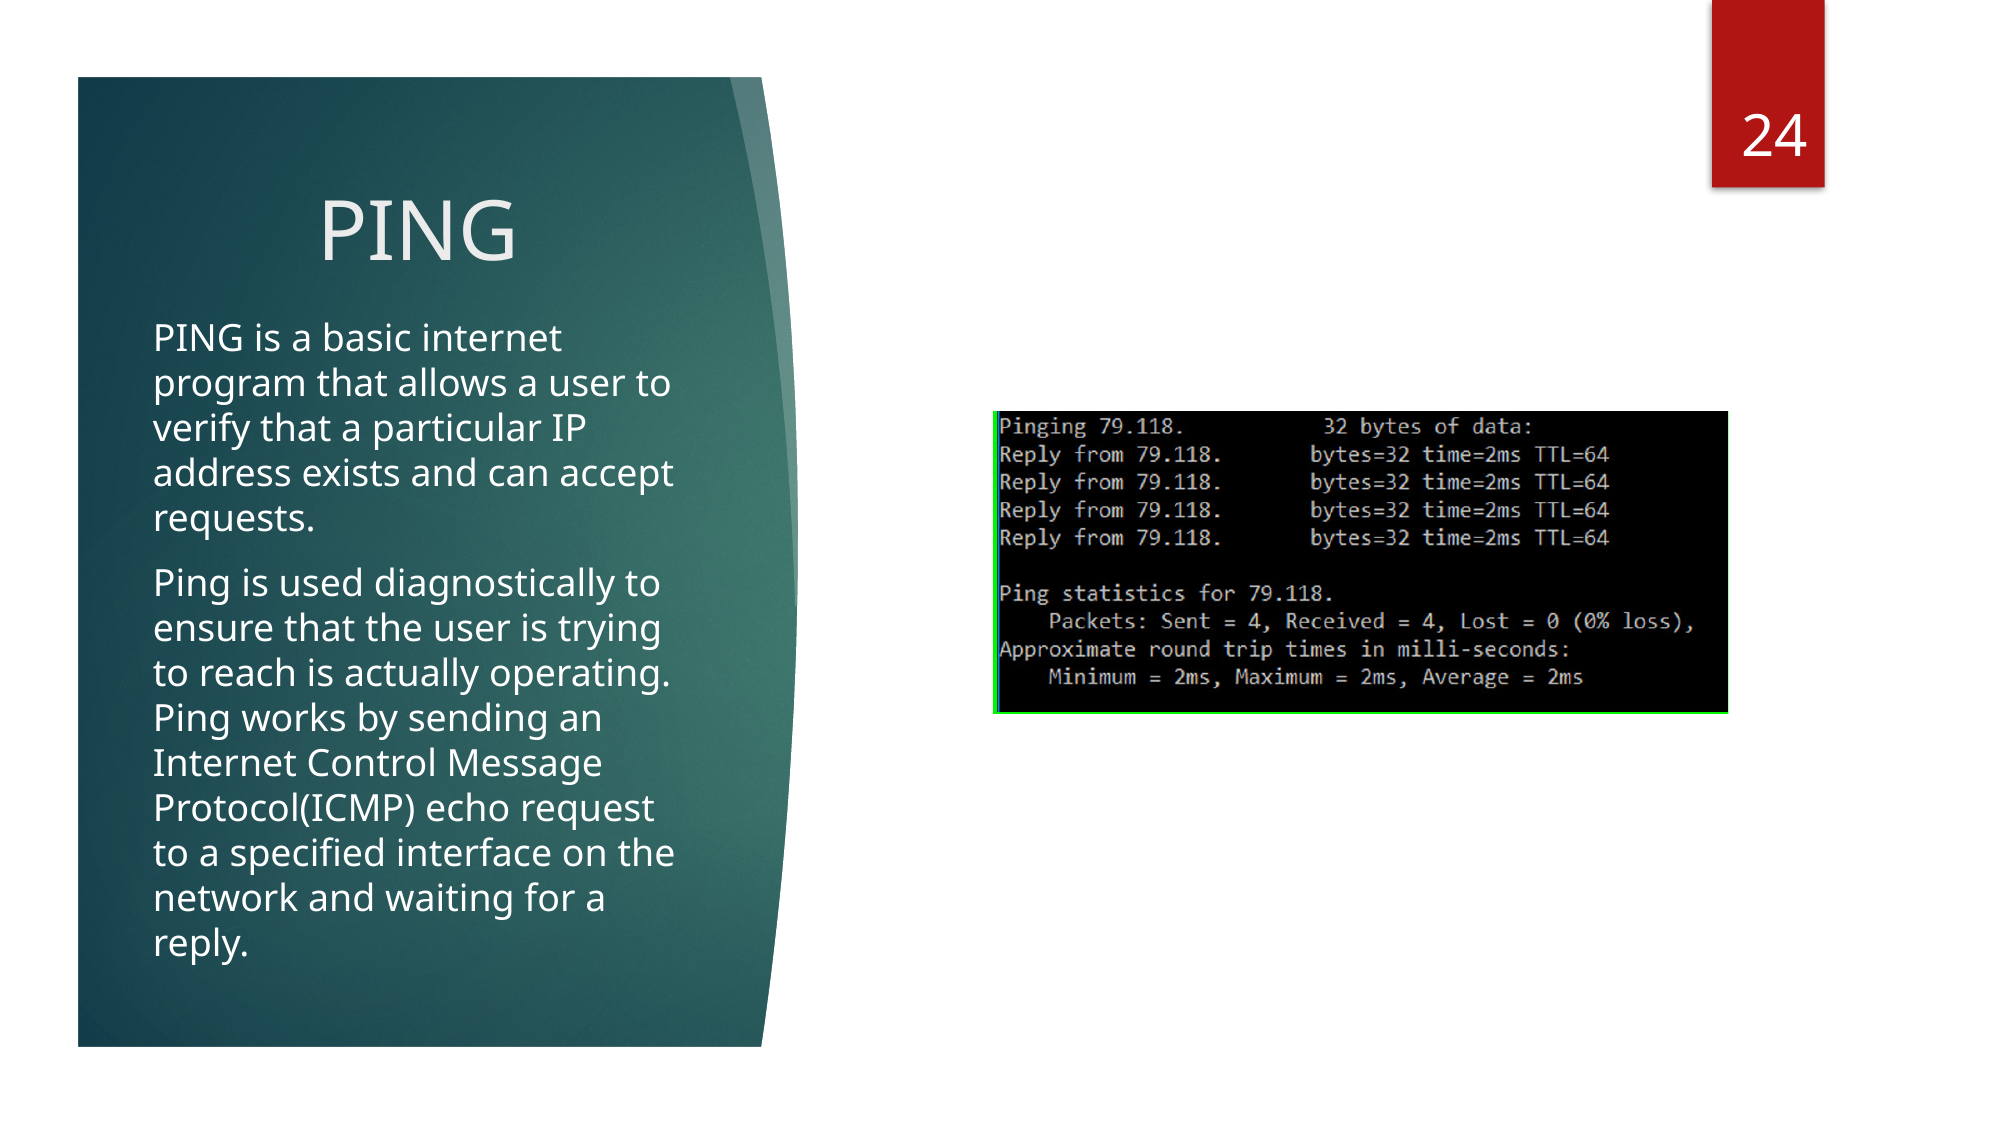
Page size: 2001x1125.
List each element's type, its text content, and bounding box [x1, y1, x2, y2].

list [992, 411, 1729, 714]
title PING [189, 189, 648, 285]
text_box 24 [1712, 91, 1837, 176]
list PING is a basic internet program that allows a user to verify that a particular IP address exists and can accept requests. Ping is used diagnostically to ensure that the user is trying to reach is actually operating. Ping works by sending an Internet Control Message Protocol(ICMP) echo request to a specified interface on the network and waiting for a reply. [137, 306, 716, 989]
